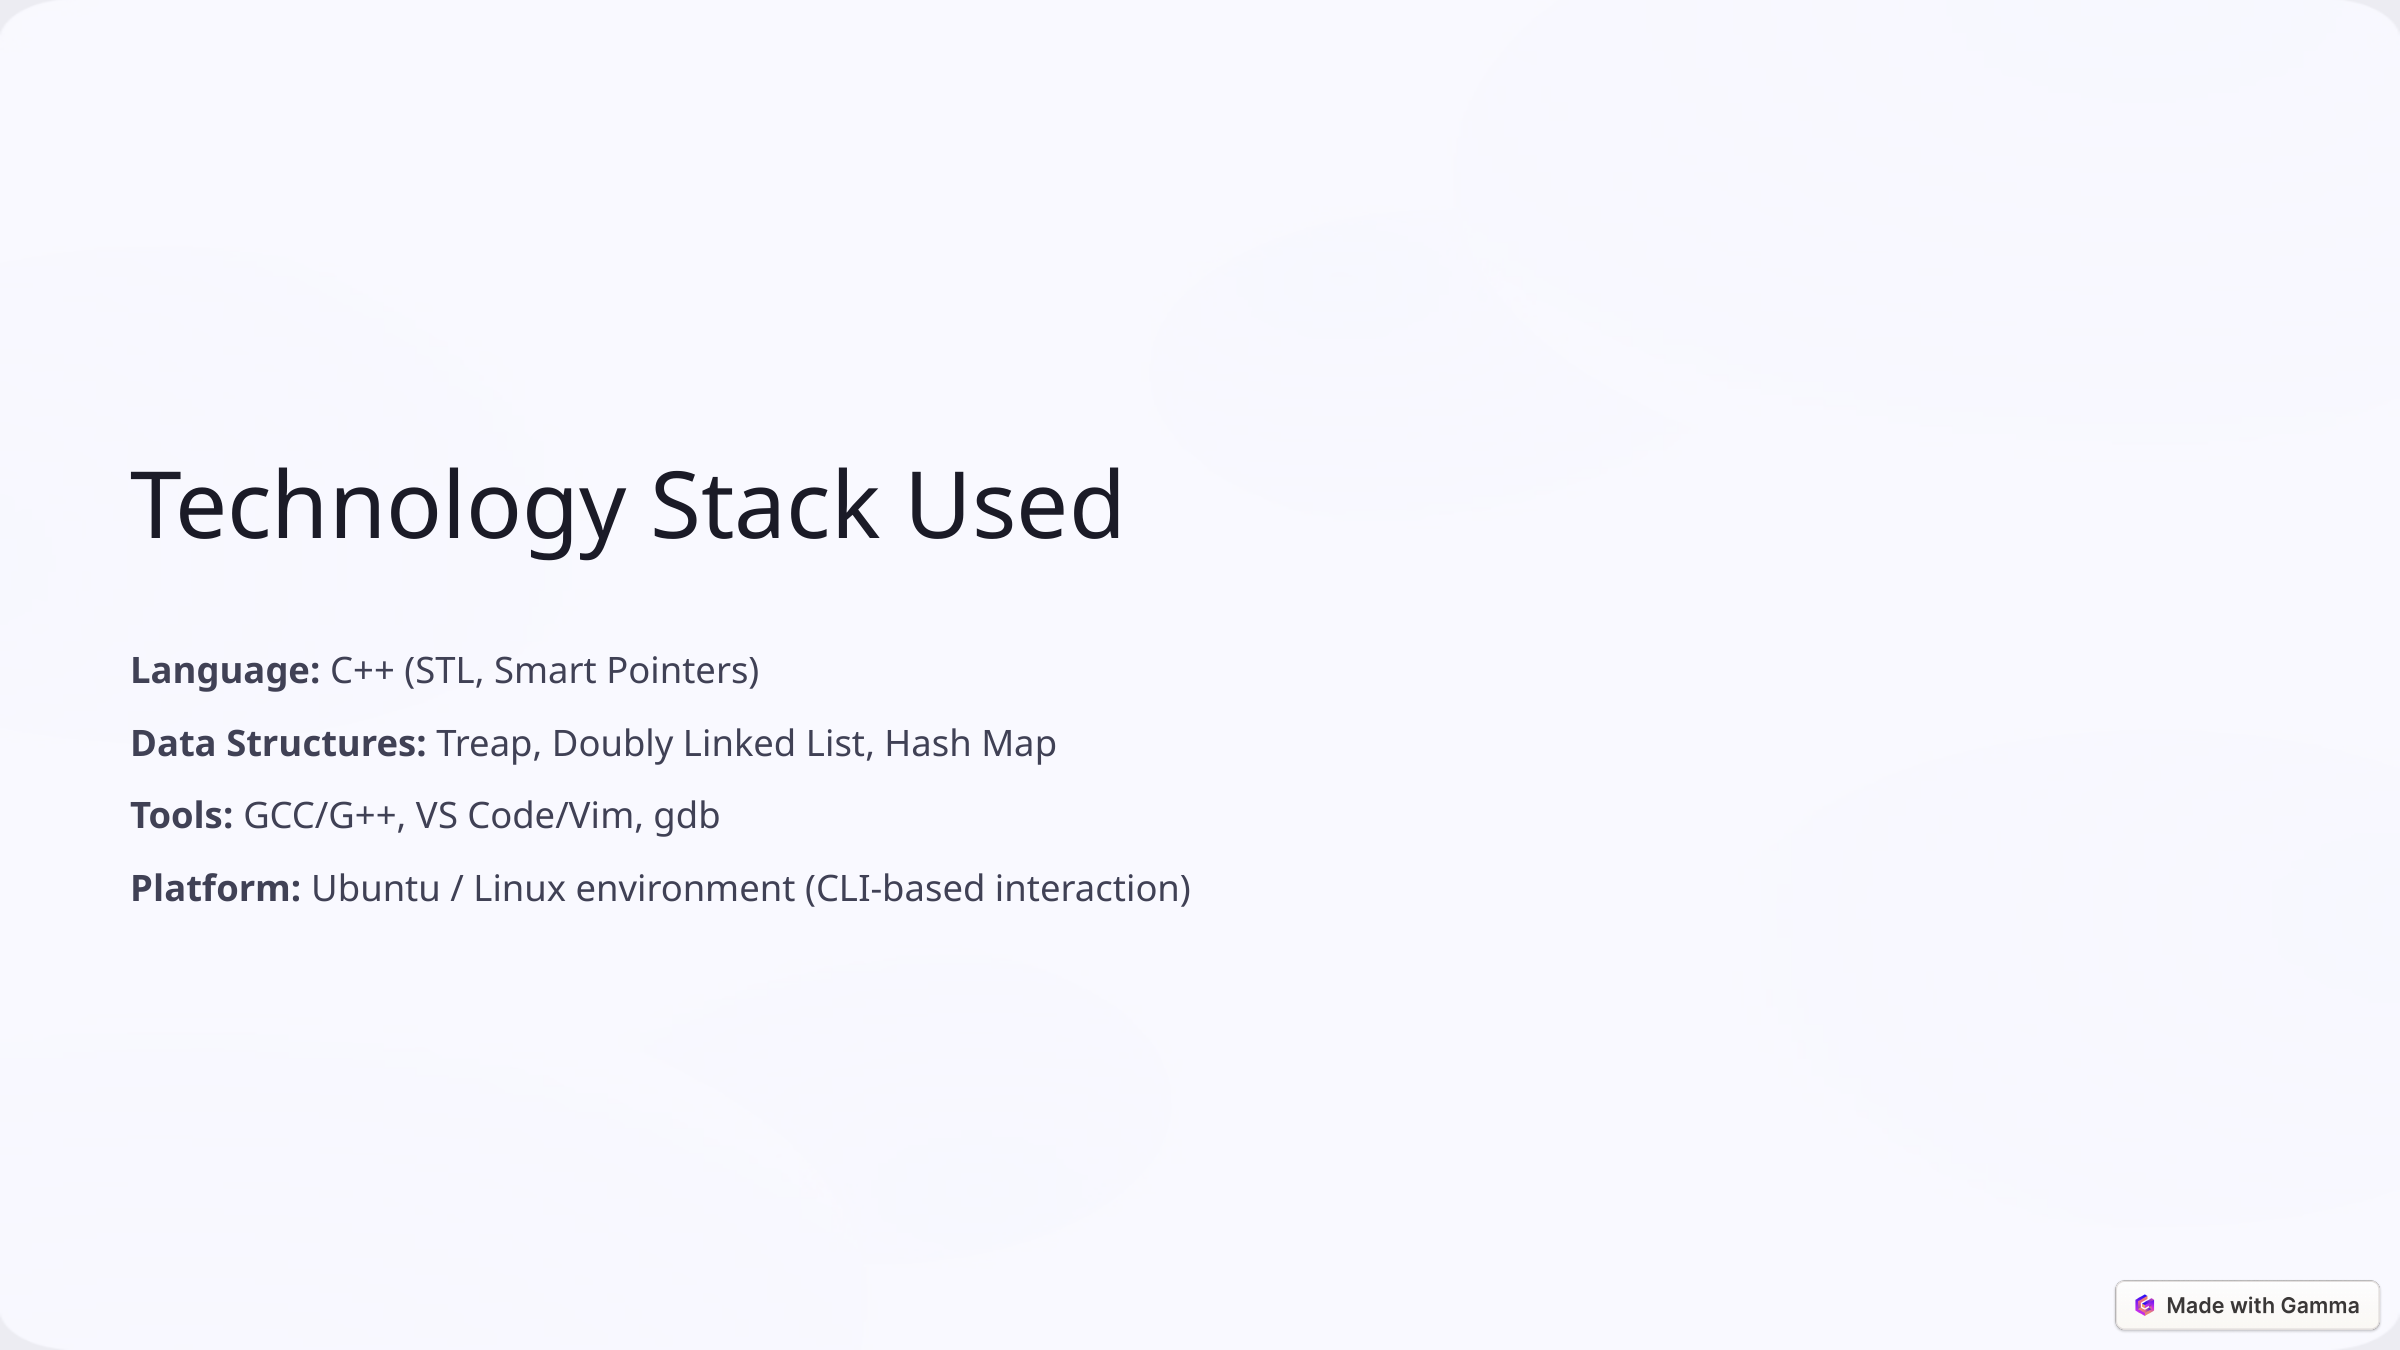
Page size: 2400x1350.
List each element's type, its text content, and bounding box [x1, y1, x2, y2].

text_box Tools: GCC/G++, VS Code/Vim, gdb [130, 776, 2270, 837]
text_box Platform: Ubuntu / Linux environment (CLI-based interaction) [130, 849, 2270, 909]
picture [2106, 1271, 2389, 1339]
text_box Technology Stack Used [130, 441, 1136, 558]
text_box Language: C++ (STL, Smart Pointers) [130, 631, 2270, 692]
text_box Data Structures: Treap, Doubly Linked List, Hash Map [130, 704, 2270, 764]
